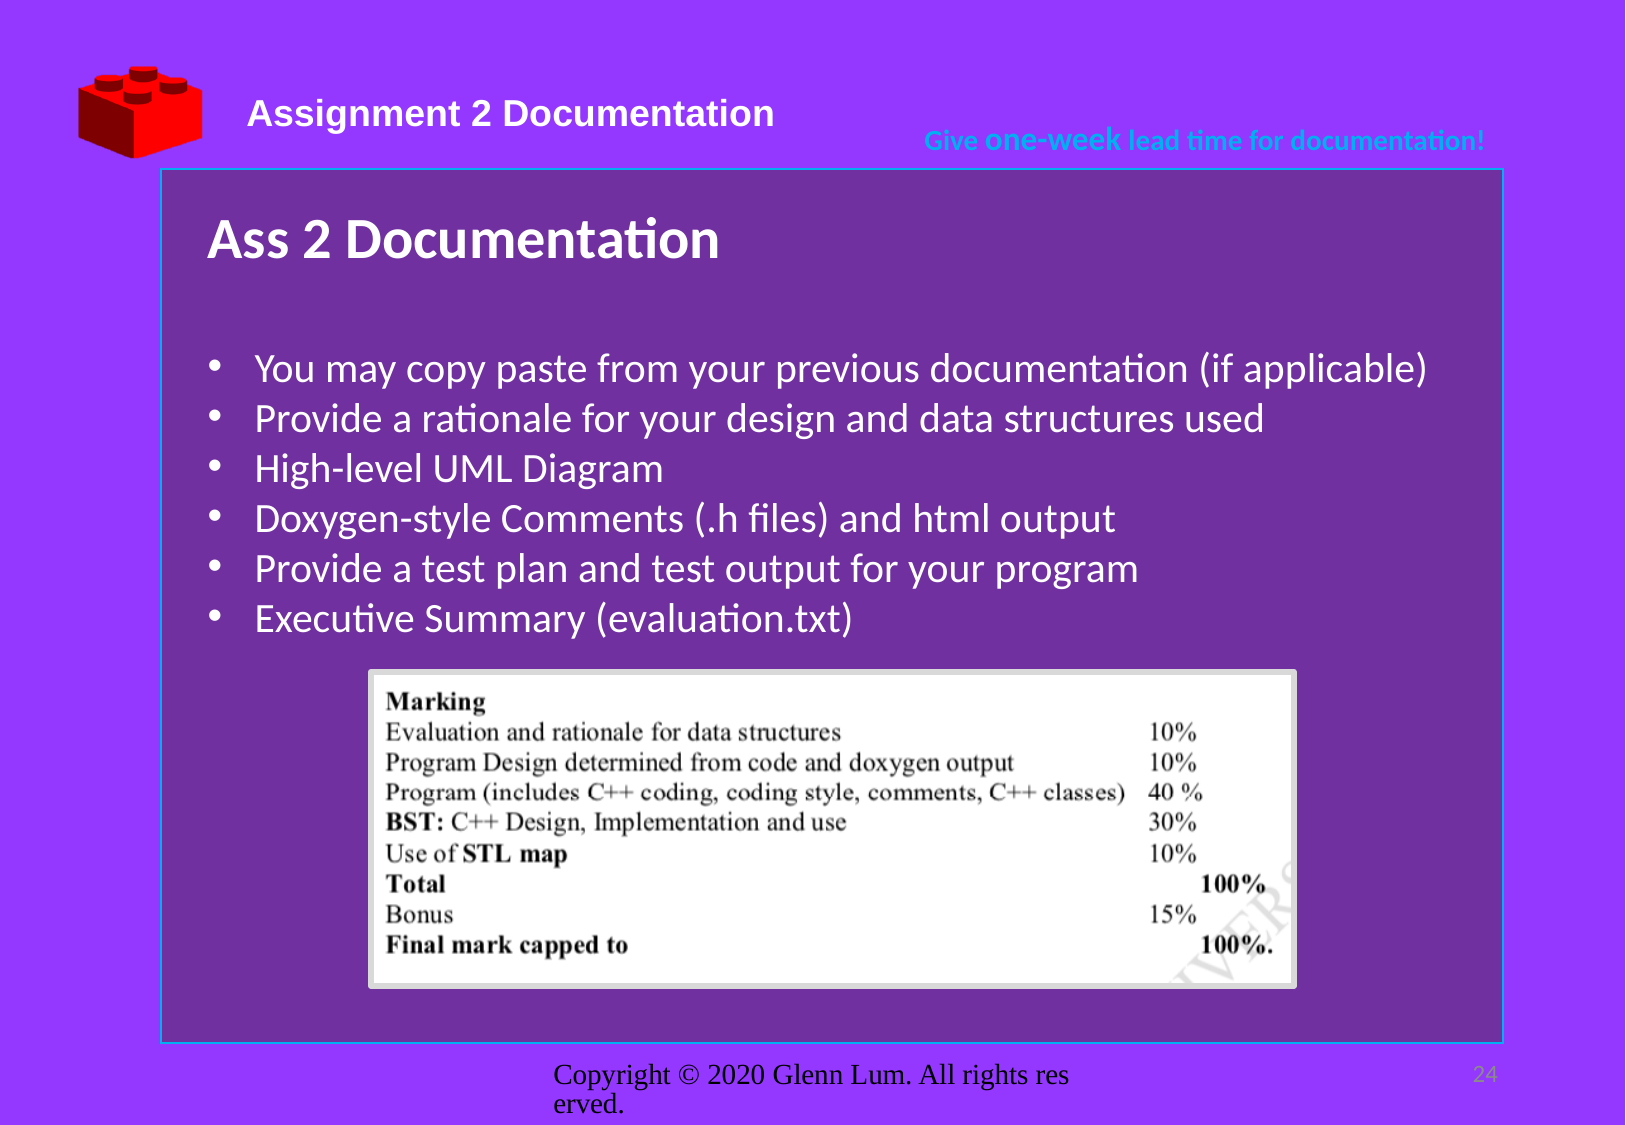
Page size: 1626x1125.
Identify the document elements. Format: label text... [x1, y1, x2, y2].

text_box [160, 168, 1504, 1044]
picture [51, 58, 229, 166]
text_box Give one-week lead time for documentation! [909, 109, 1502, 165]
picture [374, 674, 1291, 983]
slide_number 24 [1474, 1042, 1514, 1103]
text_box Ass 2 Documentation You may copy paste from your previous documentation (if applicable) Provide a rationale for your design and data structures used High-level UML Diagram Doxygen-style Comments (.h files) and html output Provide a test plan and test output for your program Executive Summary (evaluation.txt) [192, 192, 1474, 1108]
text_box Assignment 2 Documentation [231, 81, 791, 142]
